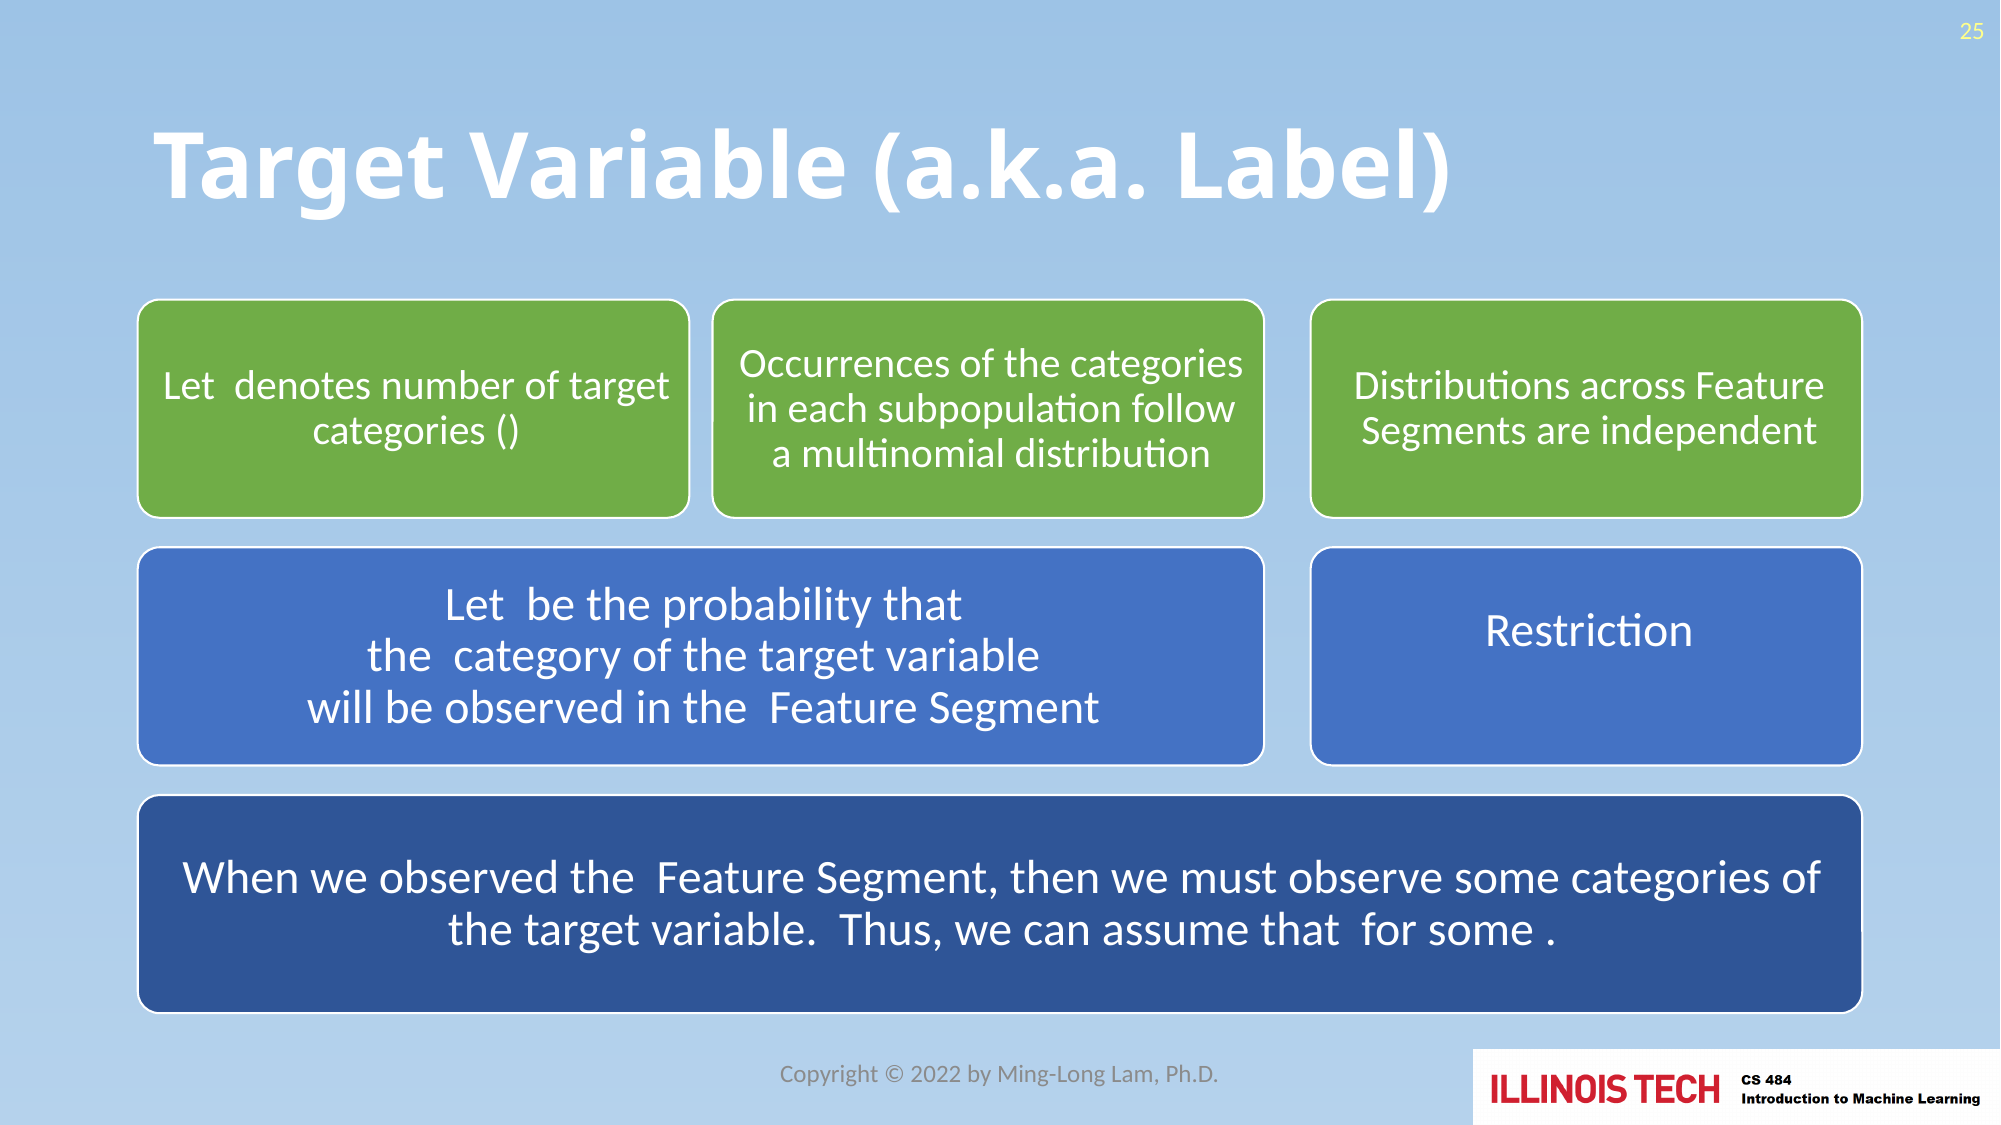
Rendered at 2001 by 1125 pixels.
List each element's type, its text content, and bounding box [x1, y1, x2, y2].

slide_number 25 [1550, 0, 2000, 60]
picture [1473, 1049, 2000, 1125]
title Target Variable (a.k.a. Label) [137, 59, 1863, 278]
footer Copyright © 2022 by Ming-Long Lam, Ph.D. [662, 1042, 1338, 1103]
